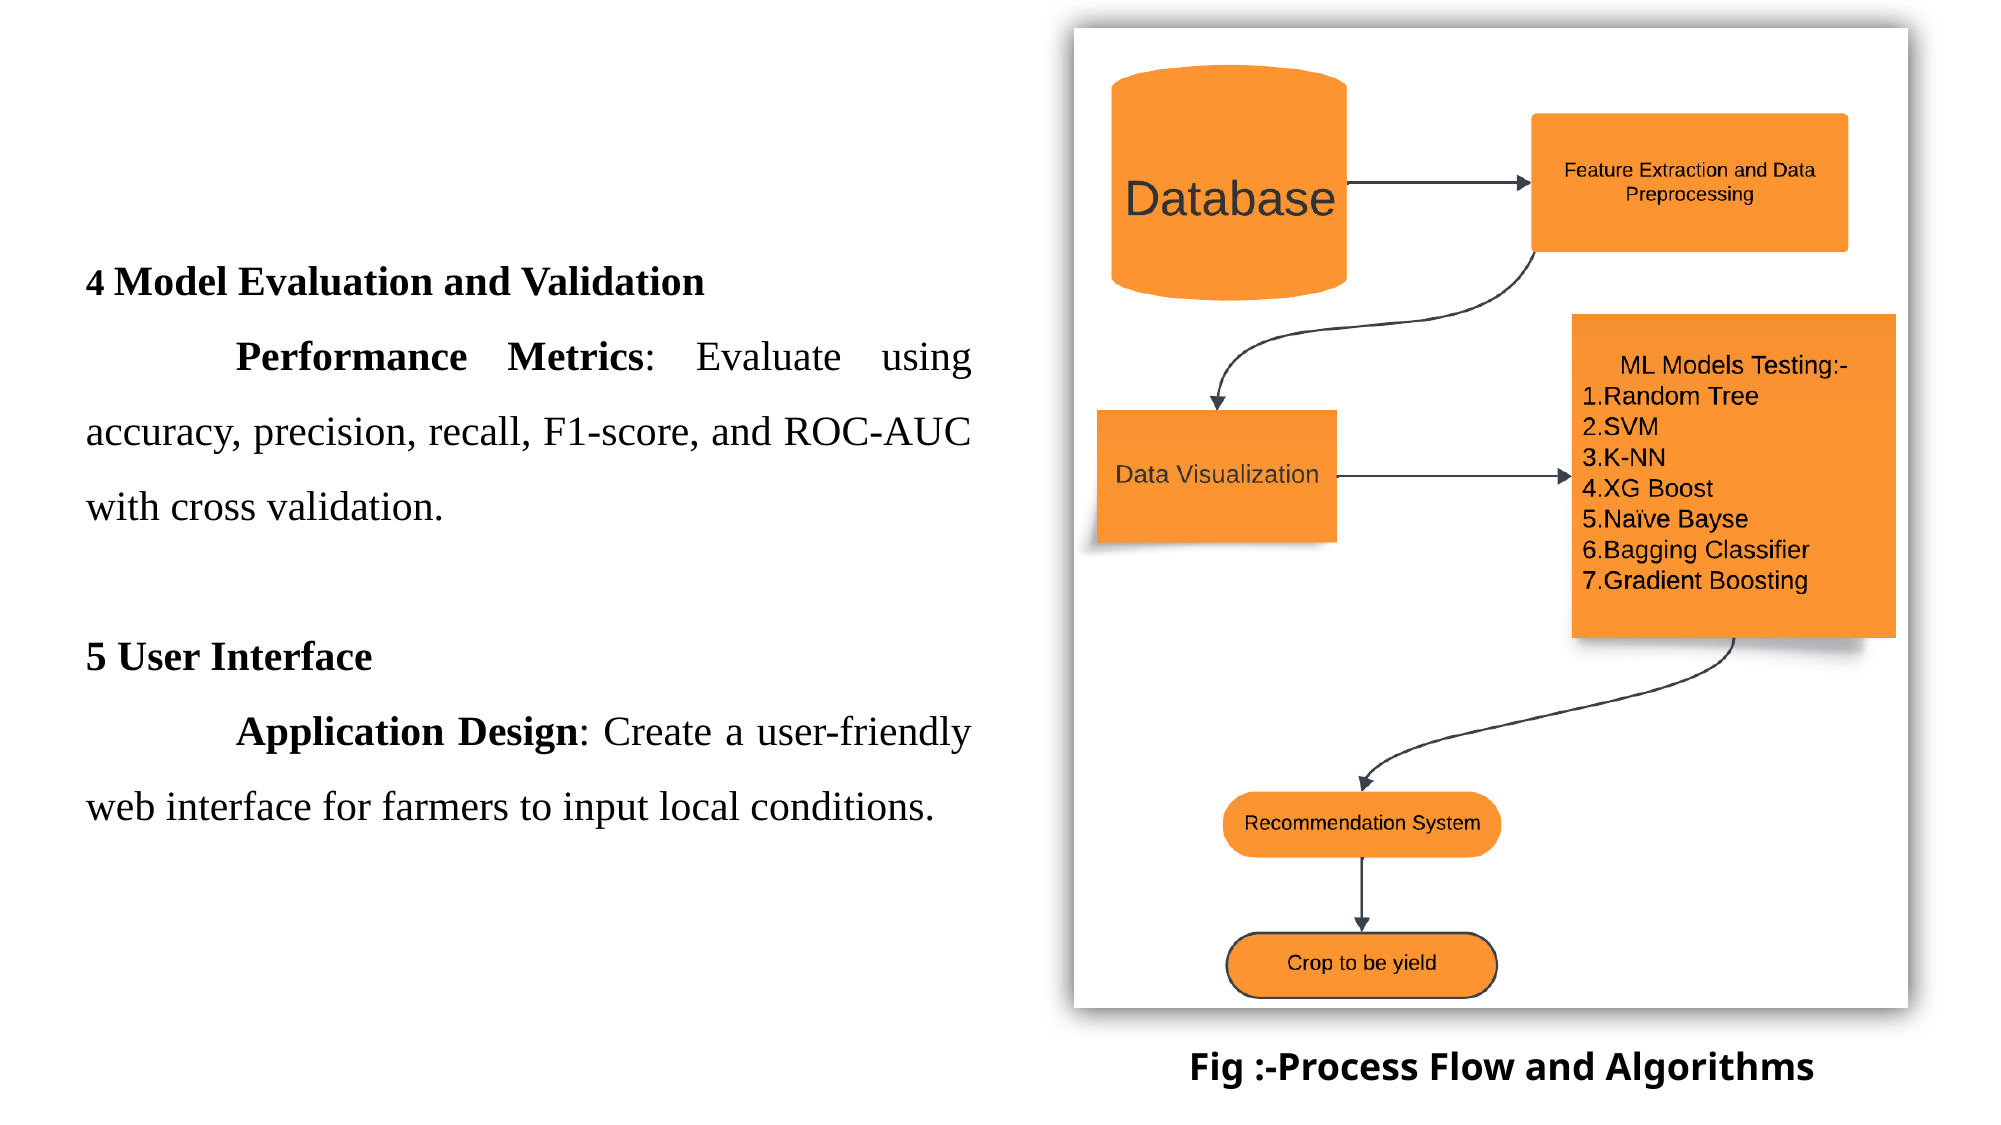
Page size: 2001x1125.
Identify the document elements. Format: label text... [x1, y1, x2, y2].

text_box 4 Model Evaluation and Validation Performance Metrics: Evaluate using accuracy, precision, recall, F1-score, and ROC-AUC with cross validation. 5 User Interface Application Design: Create a user-friendly web interface for farmers to input local conditions. [70, 221, 988, 912]
picture [1073, 28, 1909, 1009]
text_box Fig :-Process Flow and Algorithms [1174, 1035, 1860, 1096]
